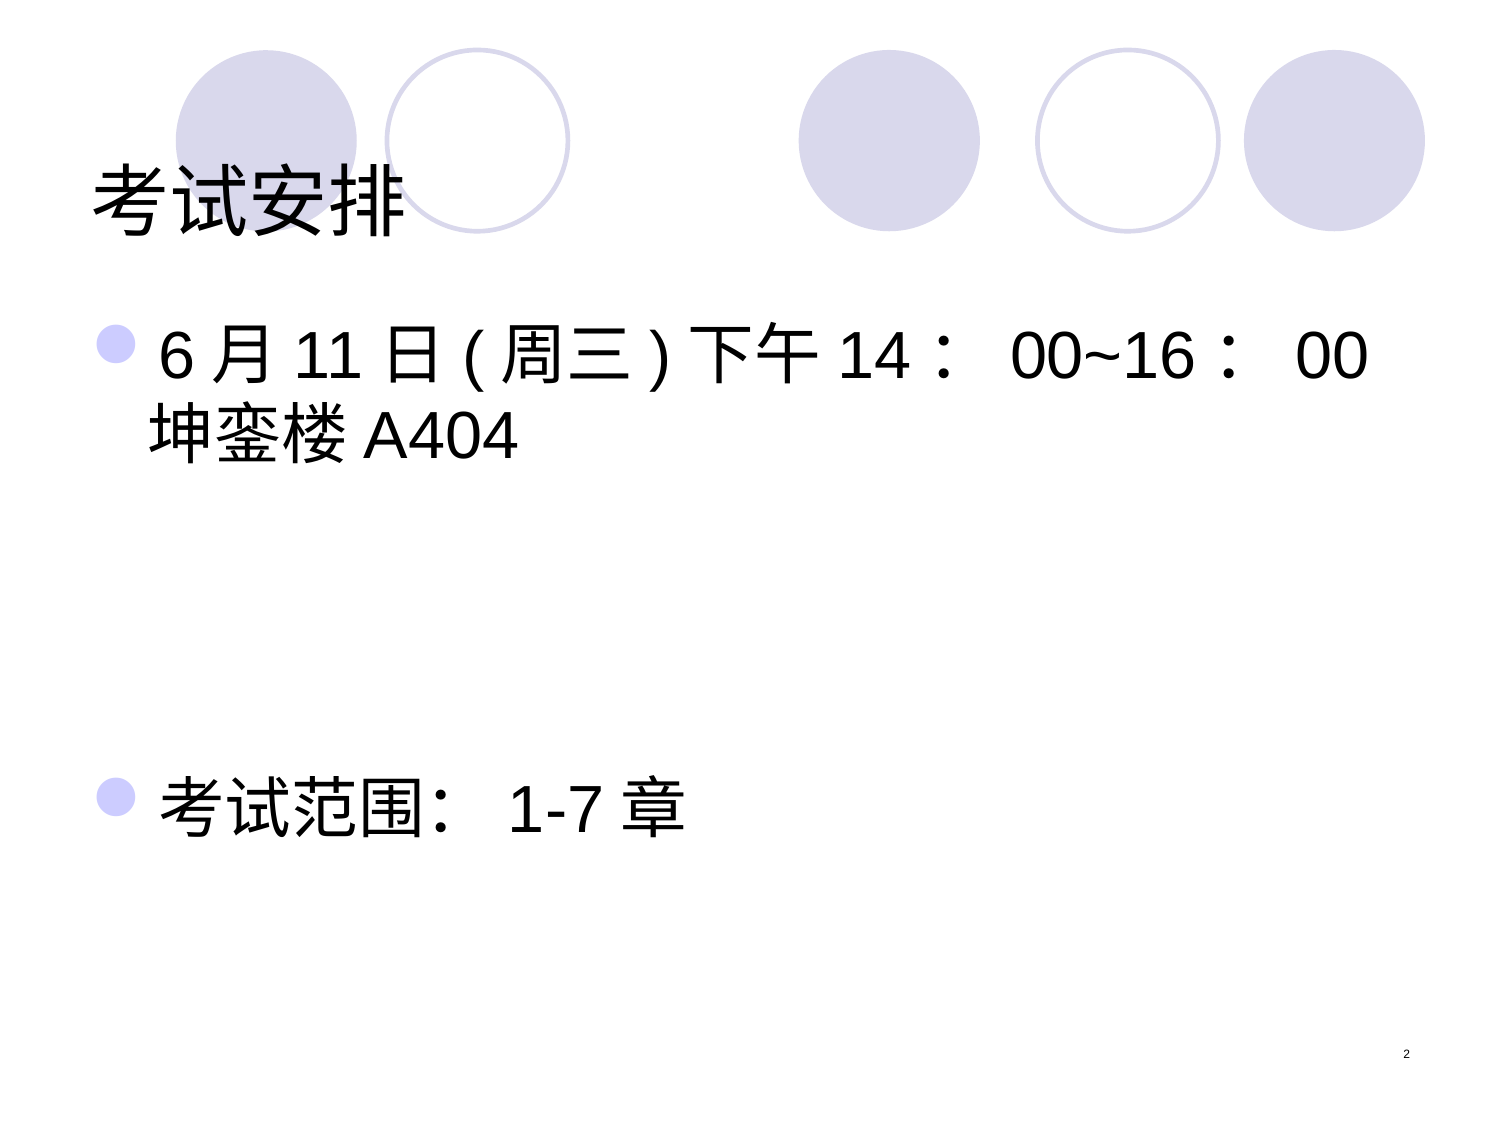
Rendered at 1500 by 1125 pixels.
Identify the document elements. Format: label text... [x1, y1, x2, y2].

title 考试安排 [75, 105, 1425, 293]
slide_number 2 [1074, 1024, 1426, 1101]
list 6月11日(周三)下午14：00~16：00 坤銮楼A404 考试范围：1-7章 [76, 304, 1430, 1032]
